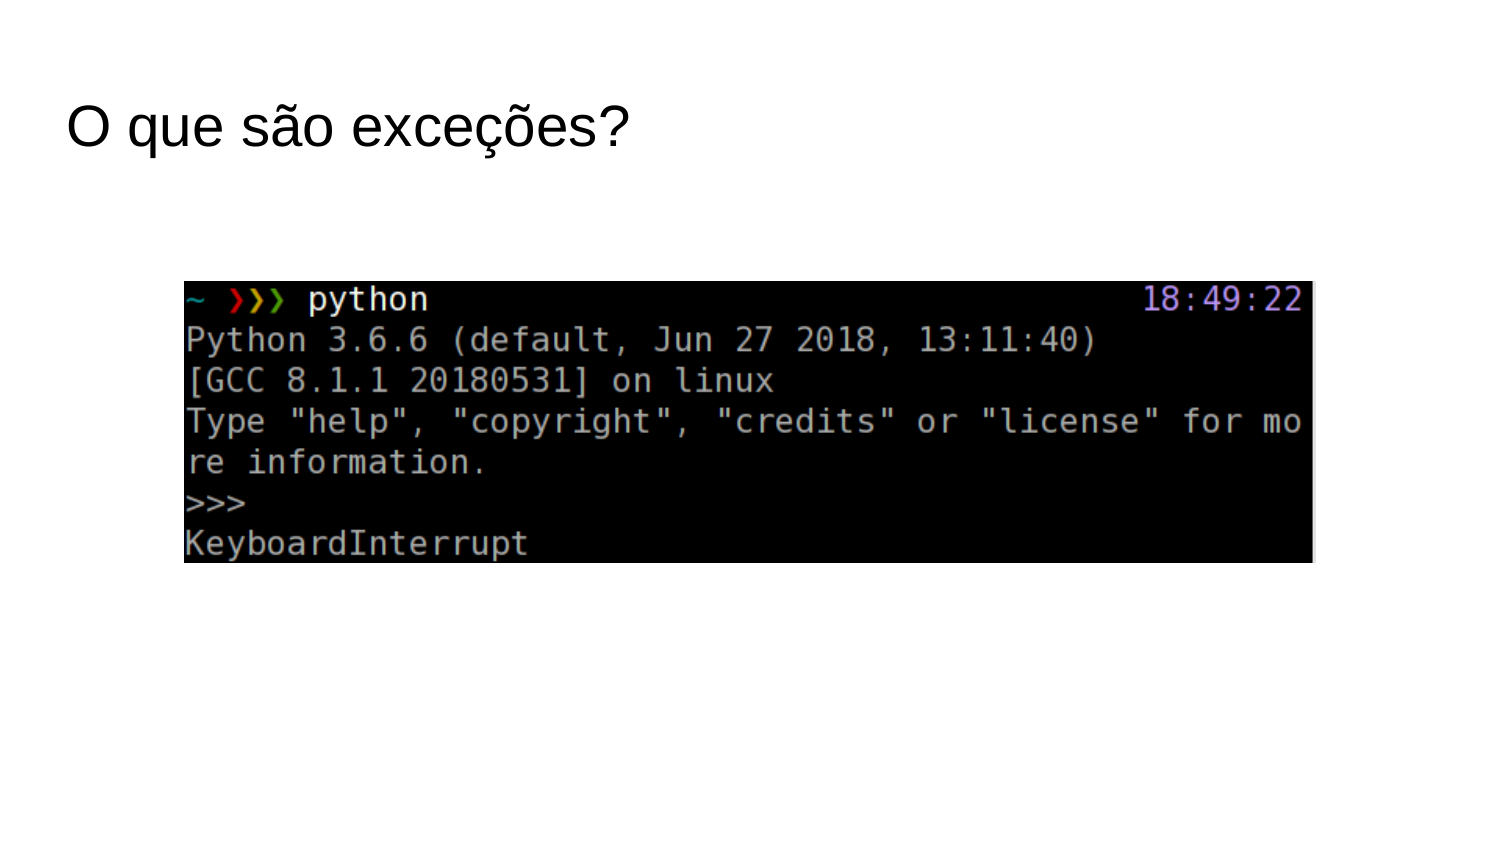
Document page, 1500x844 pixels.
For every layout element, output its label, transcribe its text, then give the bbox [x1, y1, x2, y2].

title O que são exceções? [51, 72, 1449, 167]
picture [184, 281, 1316, 563]
